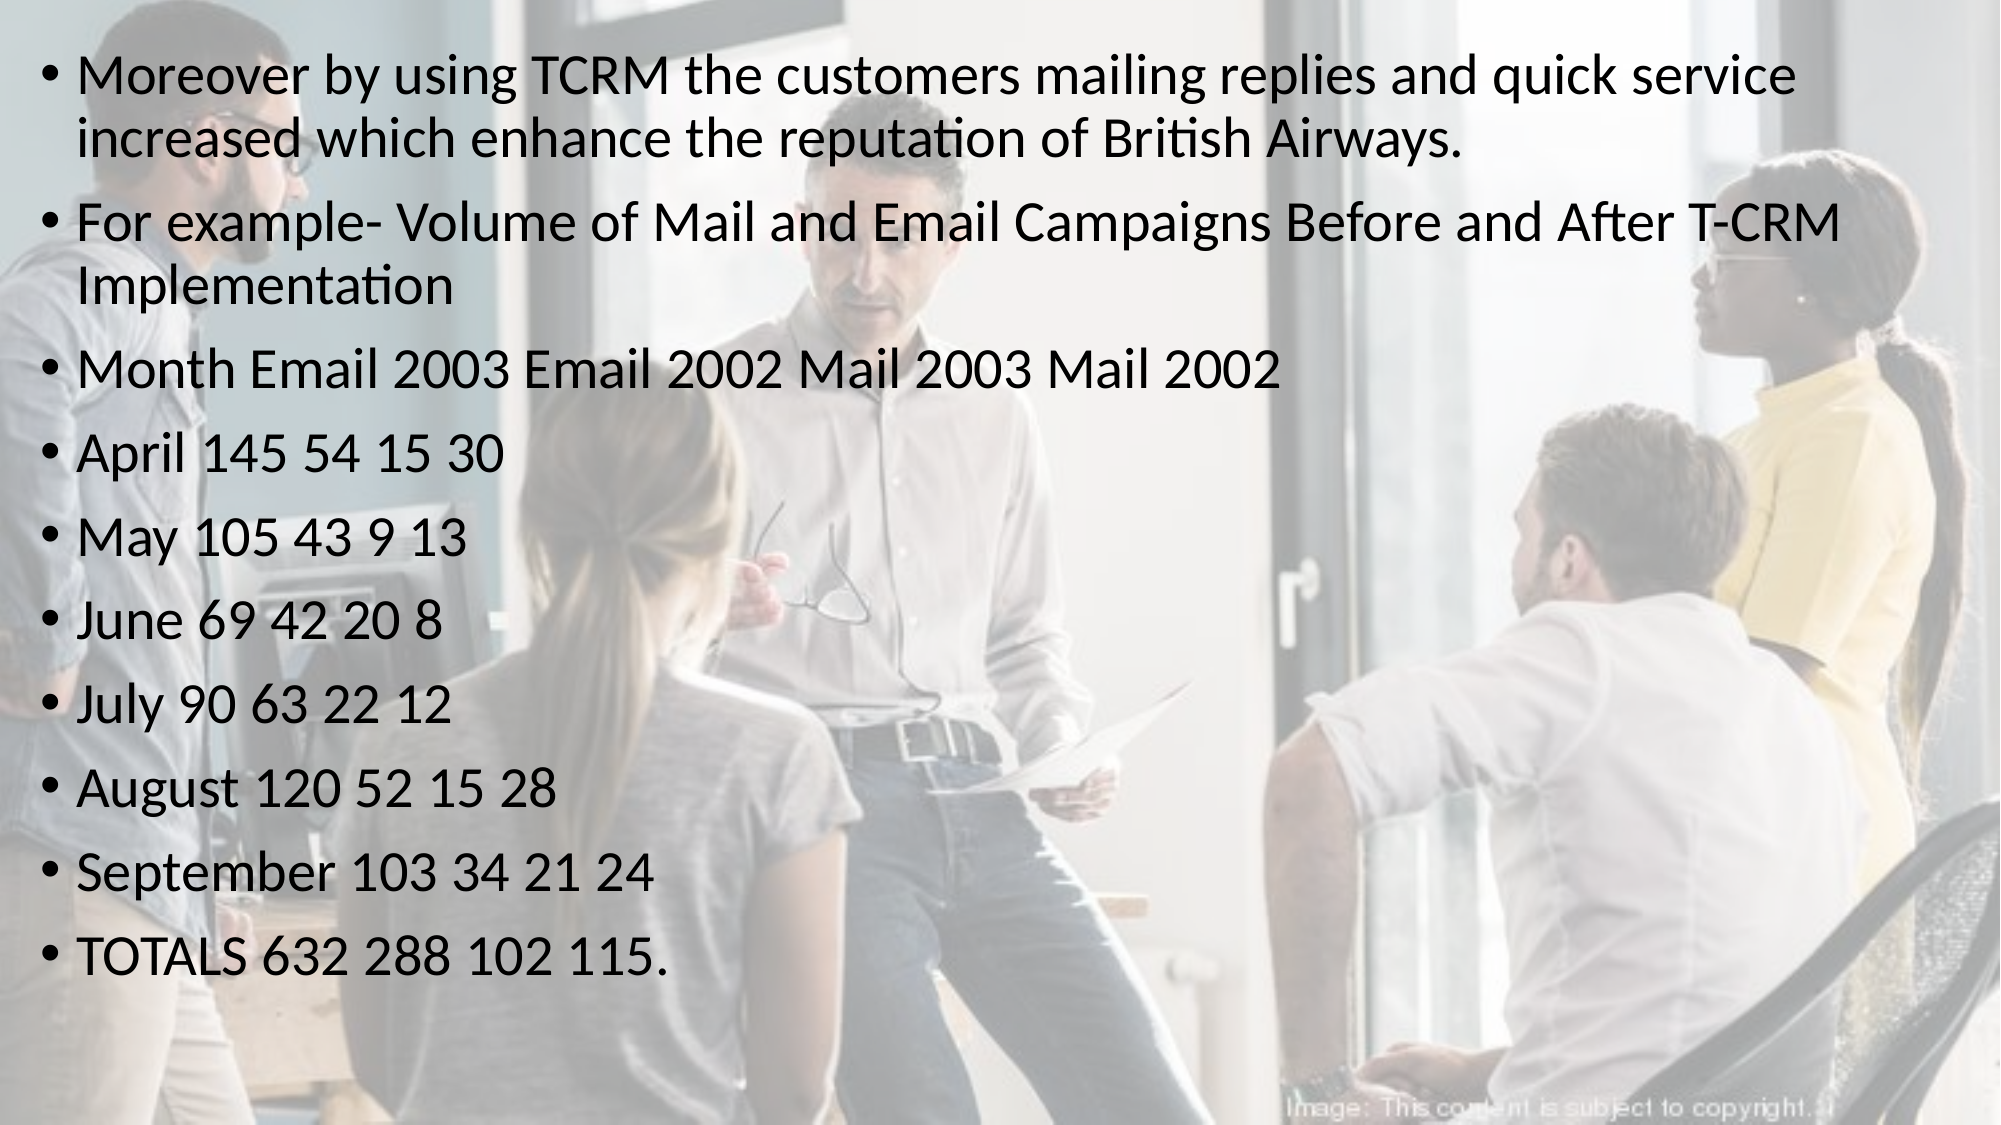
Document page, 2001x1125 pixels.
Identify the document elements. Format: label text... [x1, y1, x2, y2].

list Moreover by using TCRM the customers mailing replies and quick service increased which enhance the reputation of British Airways. For example- Volume of Mail and Email Campaigns Before and After T-CRM Implementation Month Email 2003 Email 2002 Mail 2003 Mail 2002 April 145 54 15 30 May 105 43 9 13 June 69 42 20 8 July 90 63 22 12 August 120 52 15 28 September 103 34 21 24 TOTALS 632 288 102 115. [23, 37, 1966, 1113]
